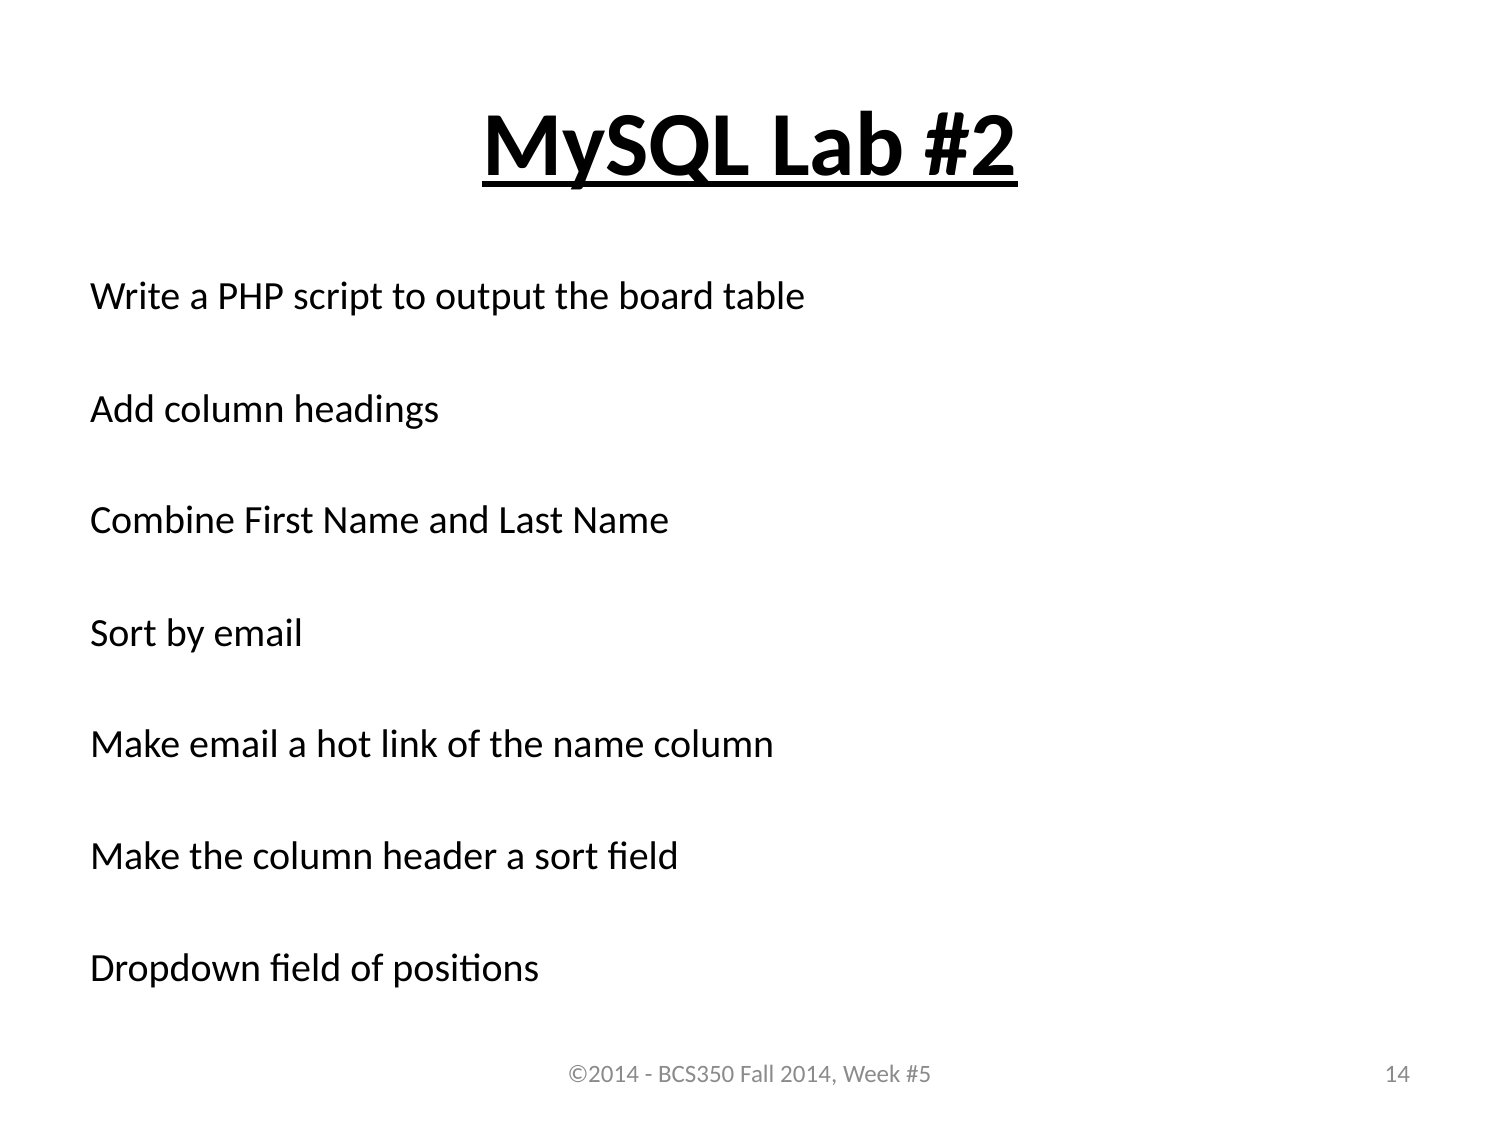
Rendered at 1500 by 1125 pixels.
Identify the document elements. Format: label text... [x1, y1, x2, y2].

list Write a PHP script to output the board table Add column headings Combine First Name and Last Name Sort by email Make email a hot link of the name column Make the column header a sort field Dropdown field of positions [75, 262, 1425, 1005]
title MySQL Lab #2 [75, 45, 1425, 233]
footer ©2014 - BCS350 Fall 2014, Week #5 [512, 1042, 988, 1103]
slide_number 14 [1074, 1042, 1425, 1103]
